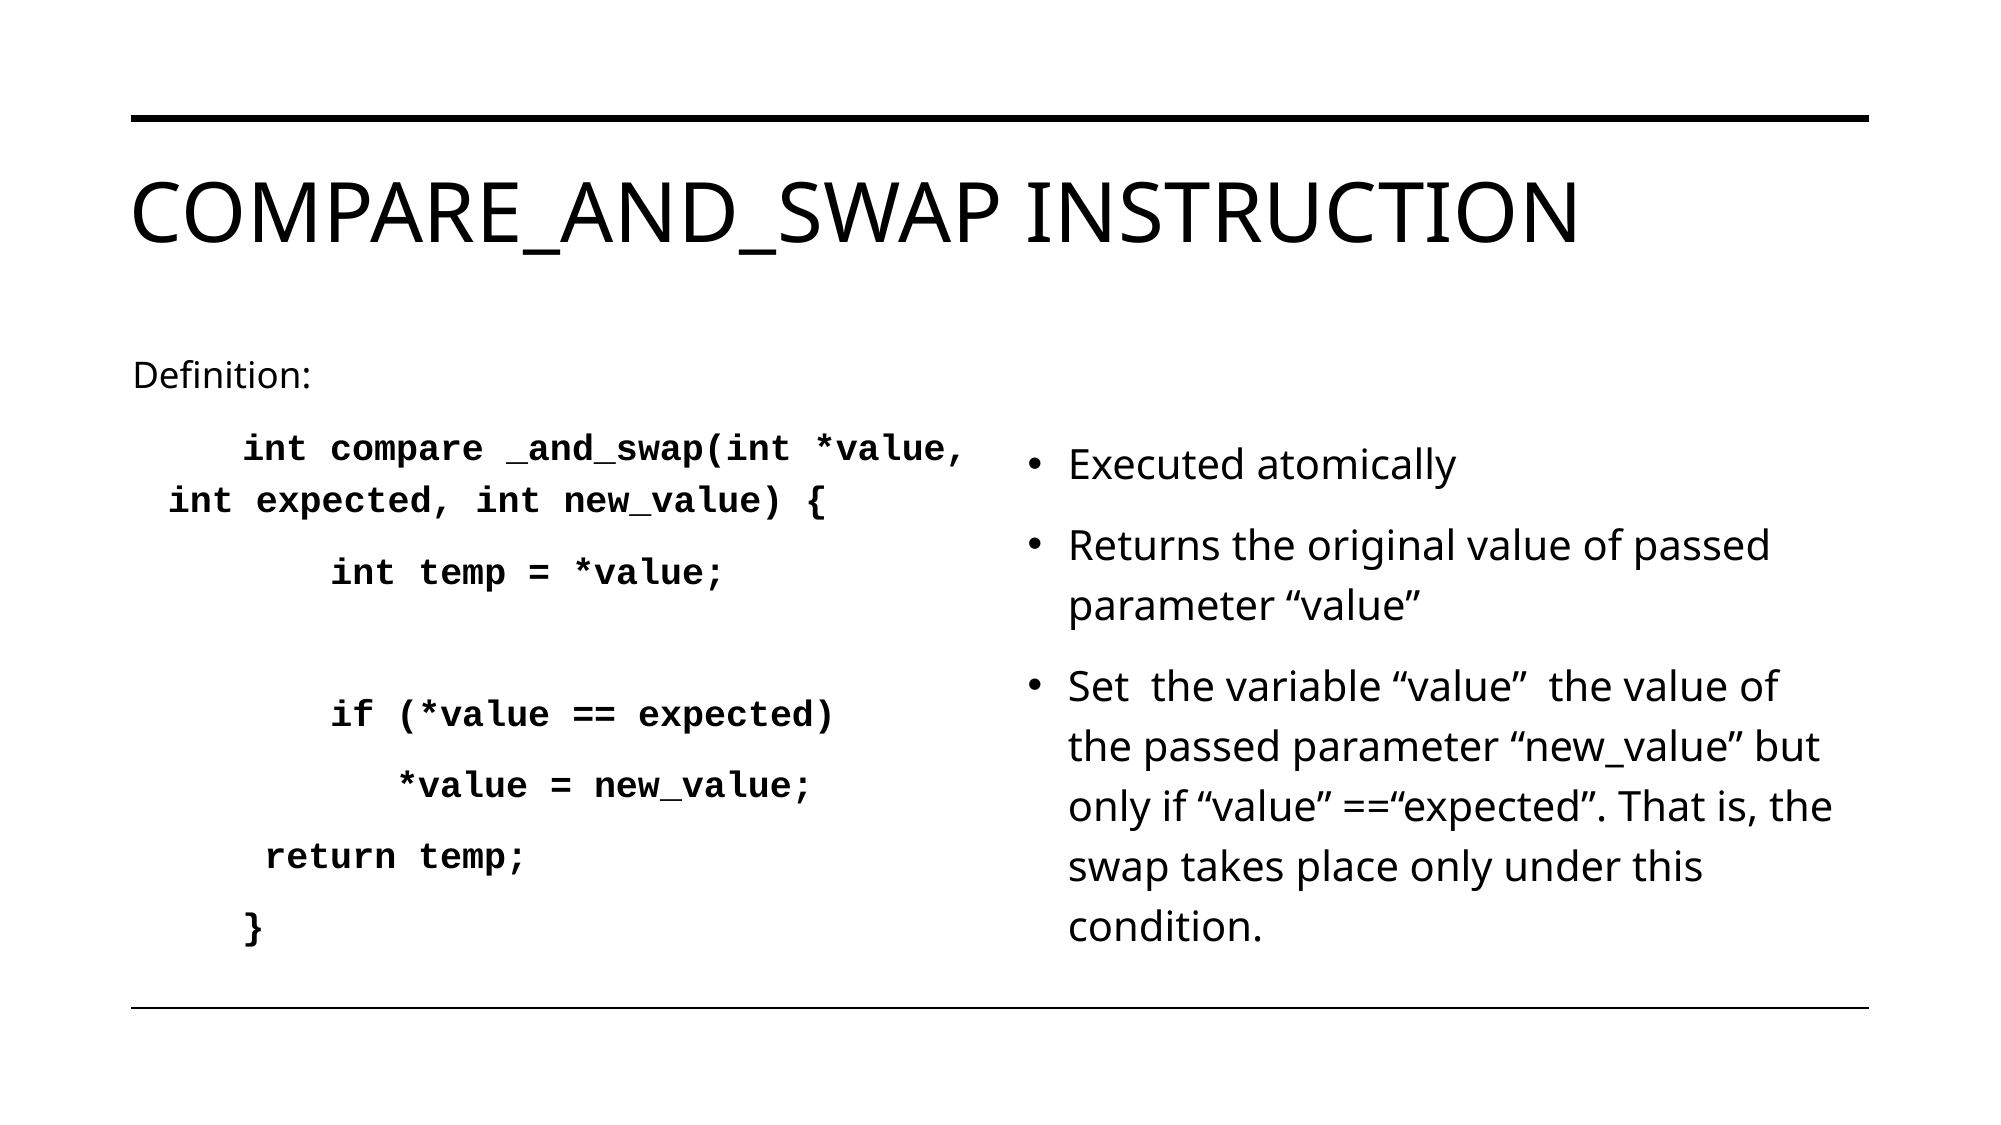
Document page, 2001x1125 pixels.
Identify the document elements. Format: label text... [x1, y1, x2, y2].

list Definition: int compare _and_swap(int *value, int expected, int new_value) { int temp = *value; if (*value == expected) *value = new_value; return temp; } [117, 349, 988, 980]
list Executed atomically Returns the original value of passed parameter “value” Set the variable “value” the value of the passed parameter “new_value” but only if “value” ==“expected”. That is, the swap takes place only under this condition. [1012, 349, 1869, 980]
title compare_and_swap Instruction [114, 151, 1869, 337]
